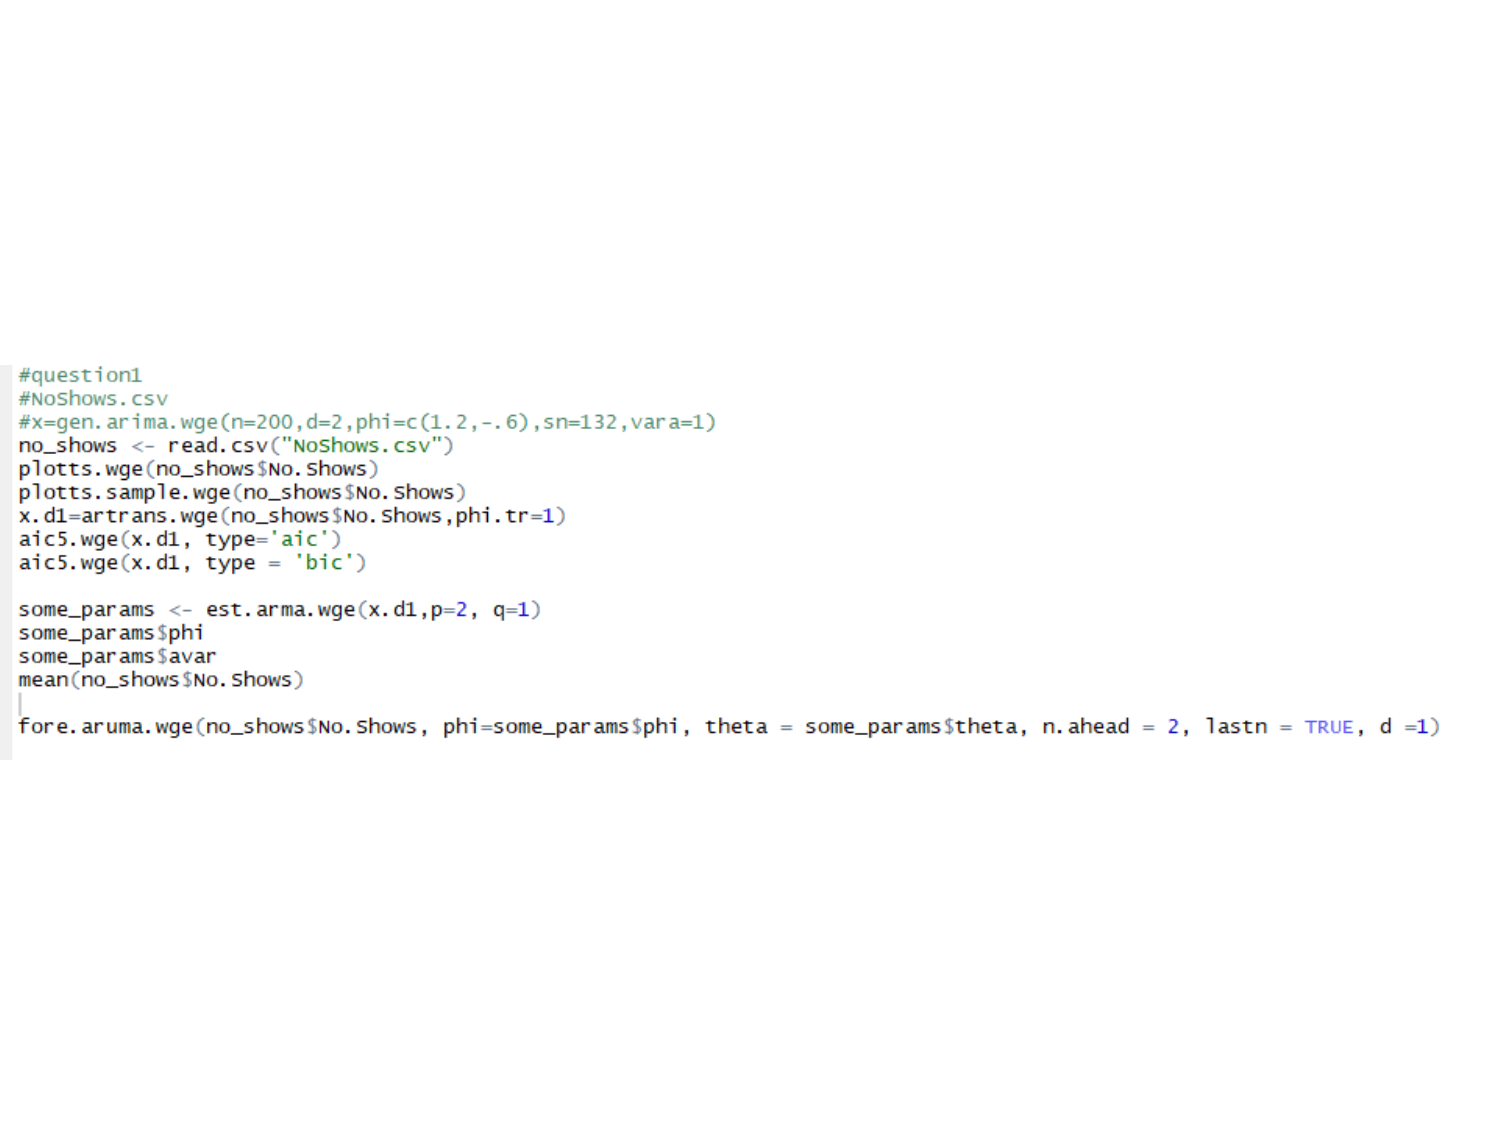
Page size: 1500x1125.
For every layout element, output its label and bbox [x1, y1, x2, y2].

picture [0, 365, 1500, 760]
